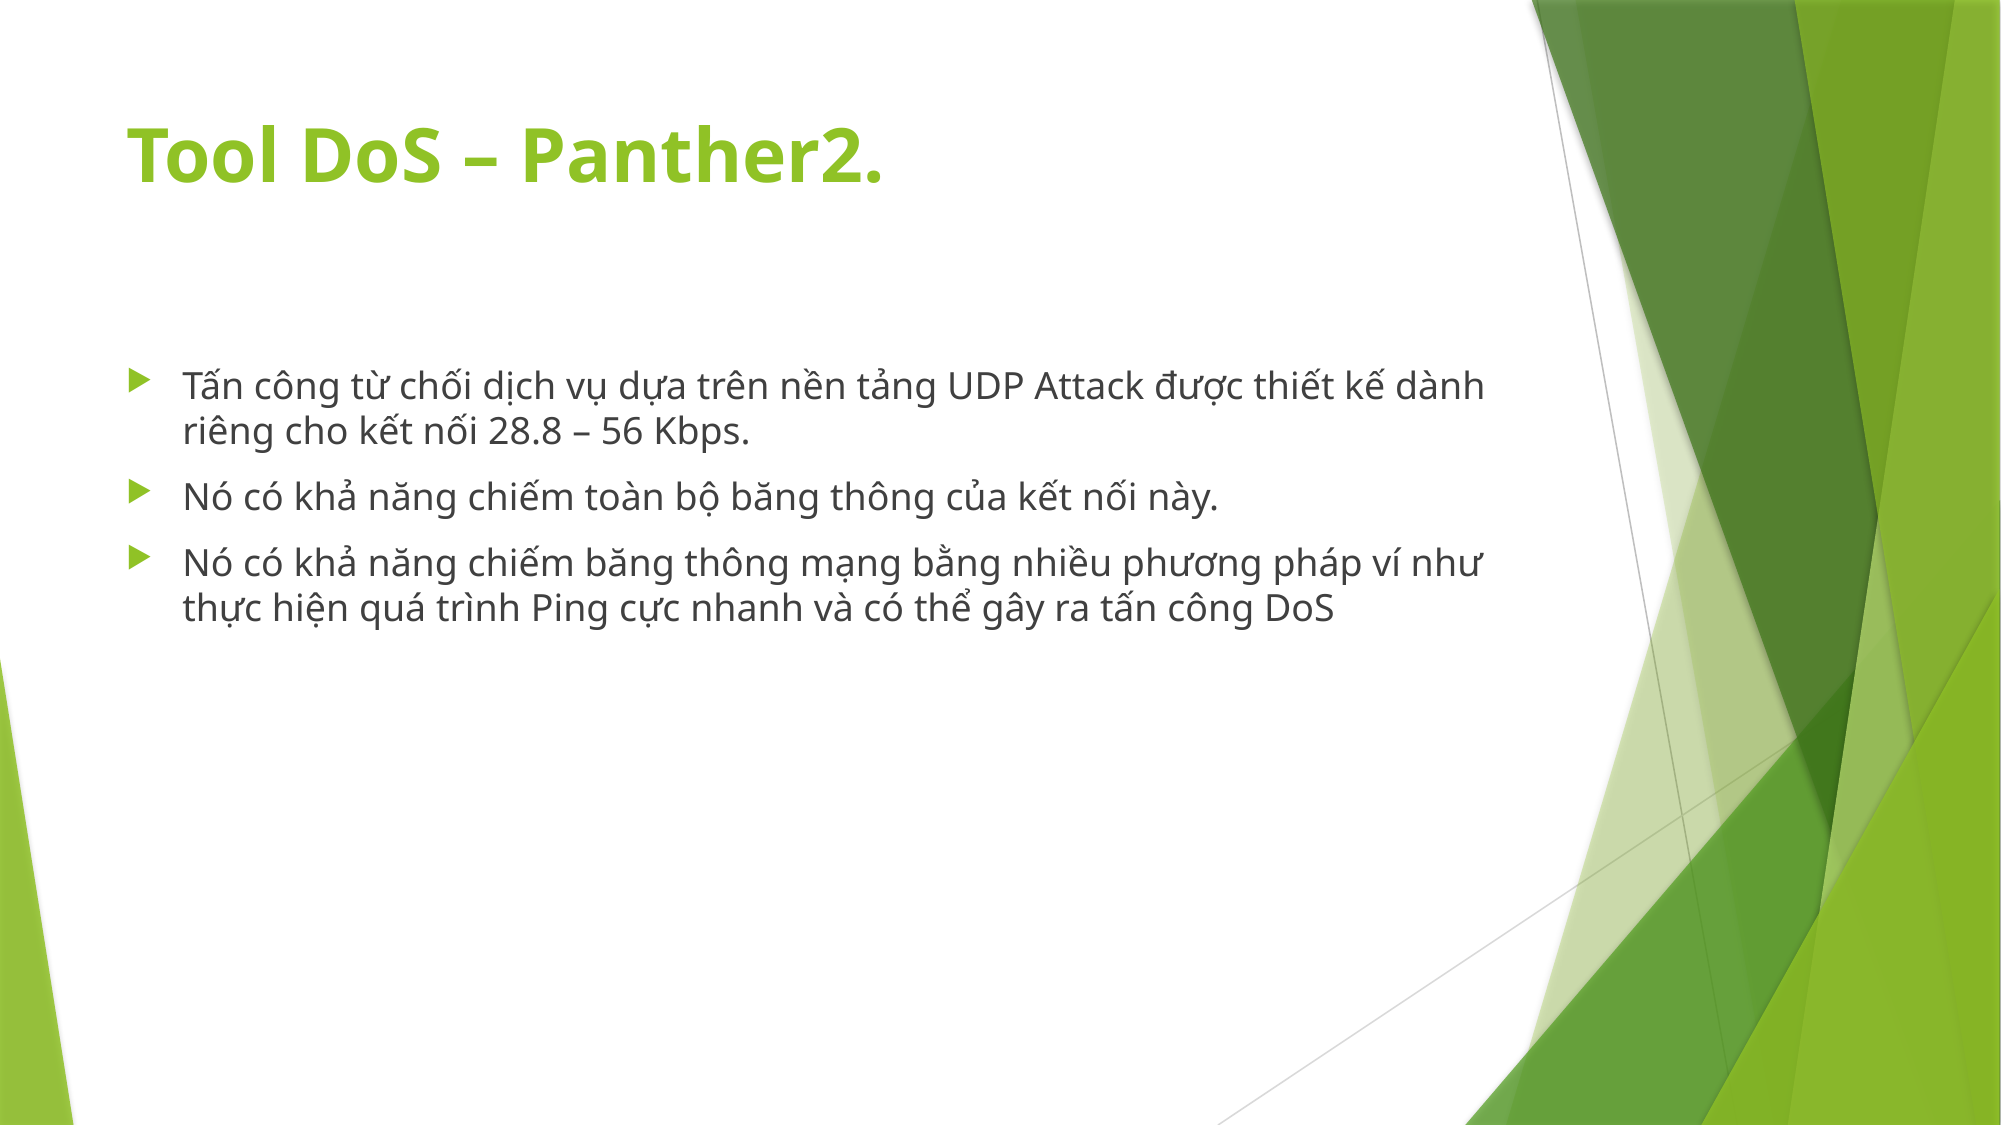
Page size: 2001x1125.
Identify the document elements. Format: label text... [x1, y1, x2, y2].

title Tool DoS – Panther2. [111, 99, 1522, 317]
list Tấn công từ chối dịch vụ dựa trên nền tảng UDP Attack được thiết kế dành riêng cho kết nối 28.8 – 56 Kbps. Nó có khả năng chiếm toàn bộ băng thông của kết nối này. Nó có khả năng chiếm băng thông mạng bằng nhiều phương pháp ví như thực hiện quá trình Ping cực nhanh và có thể gây ra tấn công DoS [111, 354, 1522, 992]
